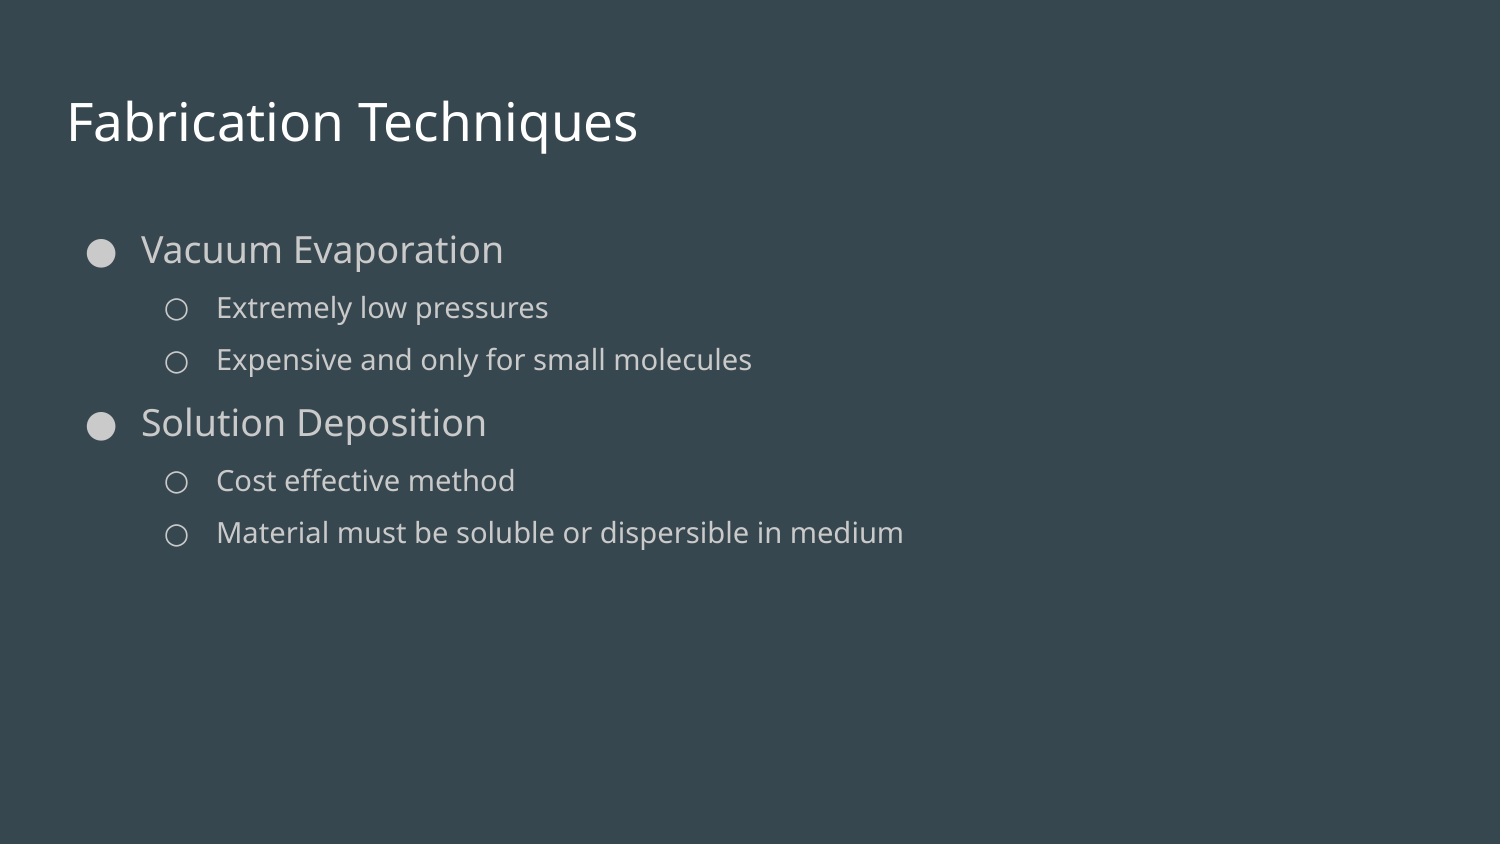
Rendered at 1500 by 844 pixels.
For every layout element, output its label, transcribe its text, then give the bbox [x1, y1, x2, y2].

title Fabrication Techniques [51, 72, 1449, 167]
list Vacuum Evaporation Extremely low pressures Expensive and only for small molecules Solution Deposition Cost effective method Material must be soluble or dispersible in medium [51, 189, 1449, 750]
